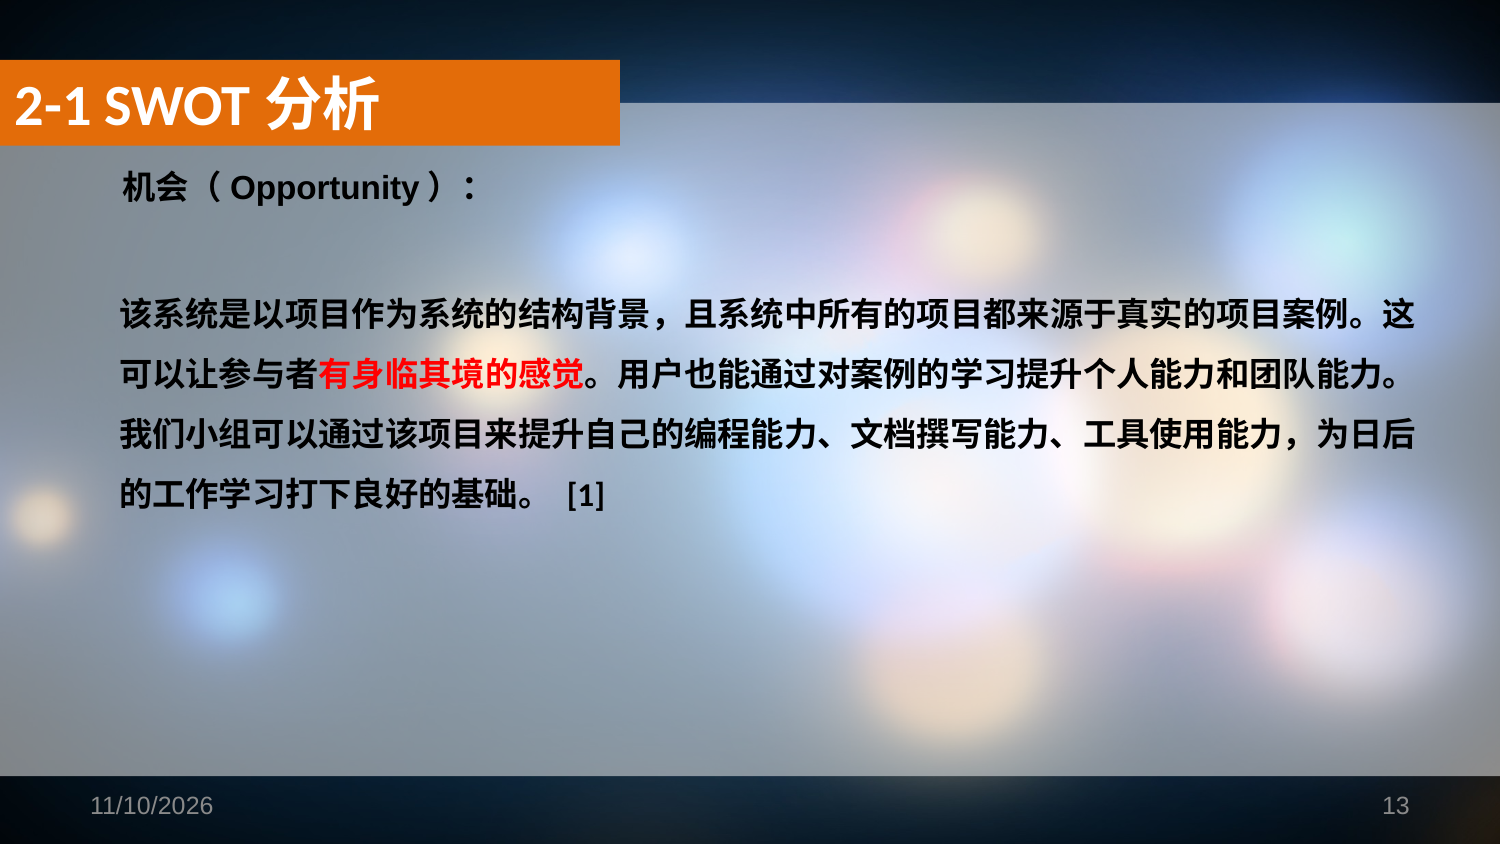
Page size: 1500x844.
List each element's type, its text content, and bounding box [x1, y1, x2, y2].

text_box 2-1 SWOT分析 [0, 59, 620, 145]
slide_number 13 [1074, 781, 1426, 828]
text_box 该系统是以项目作为系统的结构背景，且系统中所有的项目都来源于真实的项目案例。这可以让参与者有身临其境的感觉。用户也能通过对案例的学习提升个人能力和团队能力。 我们小组可以通过该项目来提升自己的编程能力、文档撰写能力、工具使用能力，为日后的工作学习打下良好的基础。 [1] [29, 265, 1459, 520]
picture [0, 777, 1500, 844]
picture [0, 0, 1500, 102]
text_box [0, 102, 1500, 777]
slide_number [74, 781, 426, 828]
text_box 机会（Opportunity）： [107, 159, 510, 214]
